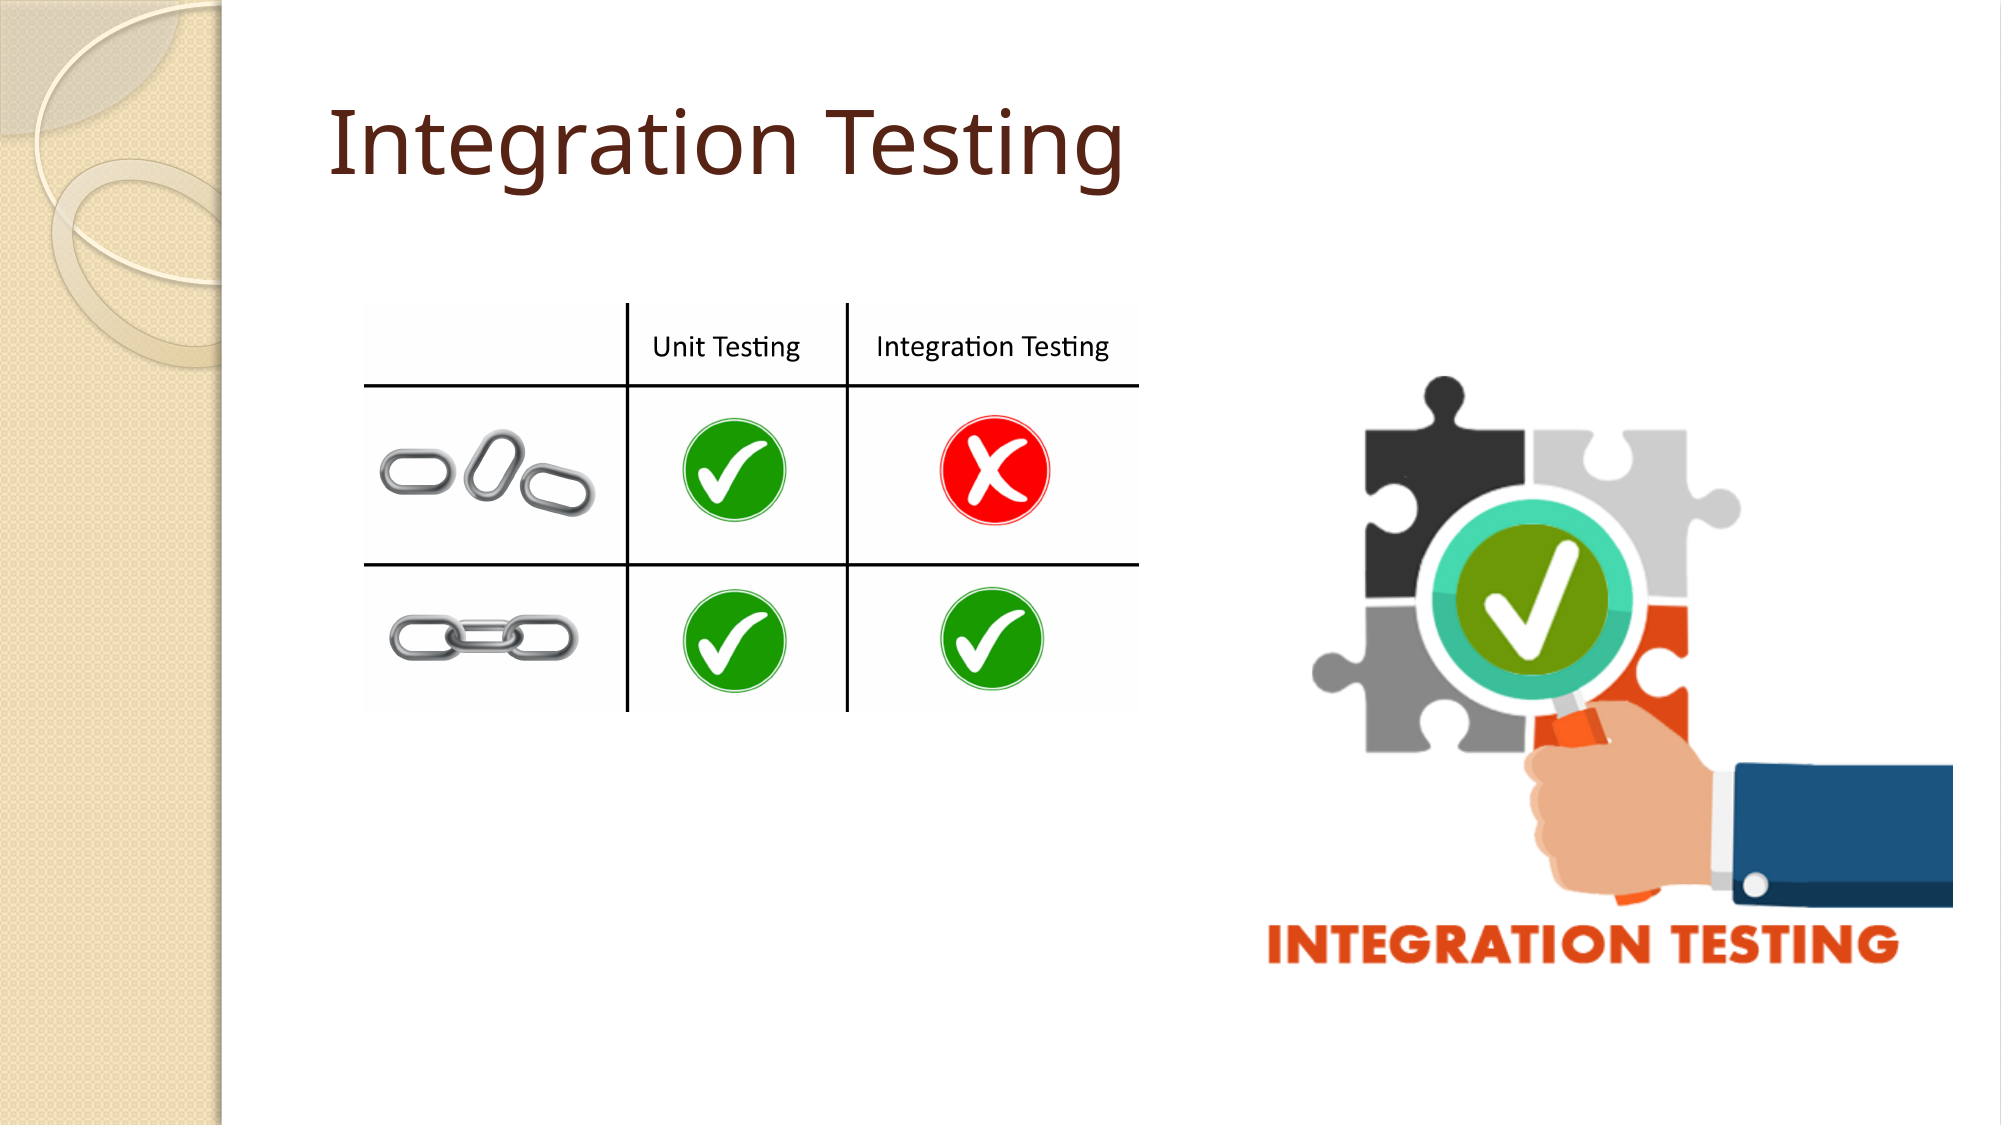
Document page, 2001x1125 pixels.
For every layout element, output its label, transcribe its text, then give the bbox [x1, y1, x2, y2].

picture [1248, 311, 1953, 1016]
picture [364, 303, 1139, 712]
title Integration Testing [313, 45, 1954, 233]
